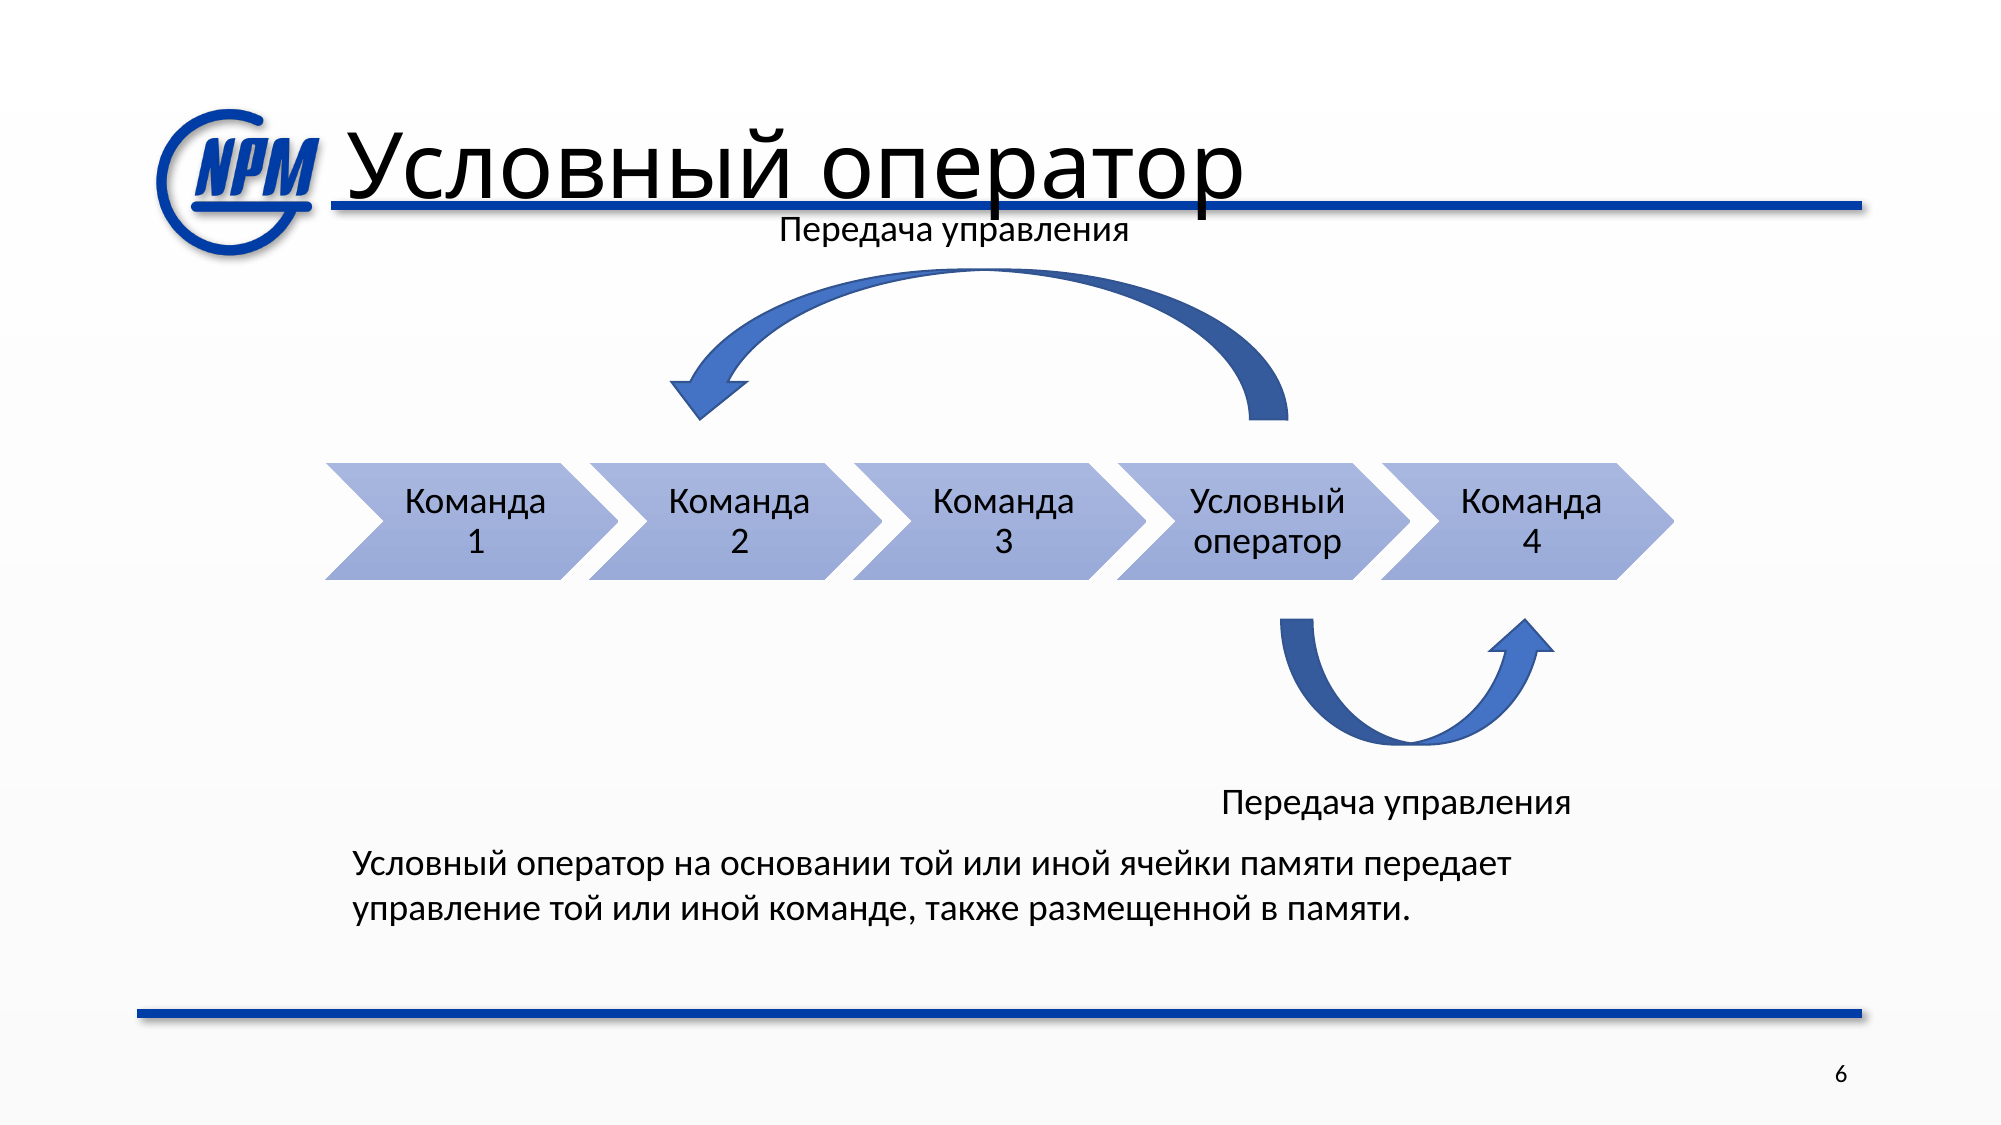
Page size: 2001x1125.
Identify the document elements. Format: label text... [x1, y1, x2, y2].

text_box Условный оператор на основании той или иной ячейки памяти передает управление той или иной команде, также размещенной в памяти. [337, 893, 1663, 935]
picture [137, 93, 331, 271]
slide_number 6 [1412, 1042, 1863, 1103]
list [324, 149, 1675, 893]
title Условный оператор [331, 59, 1863, 278]
